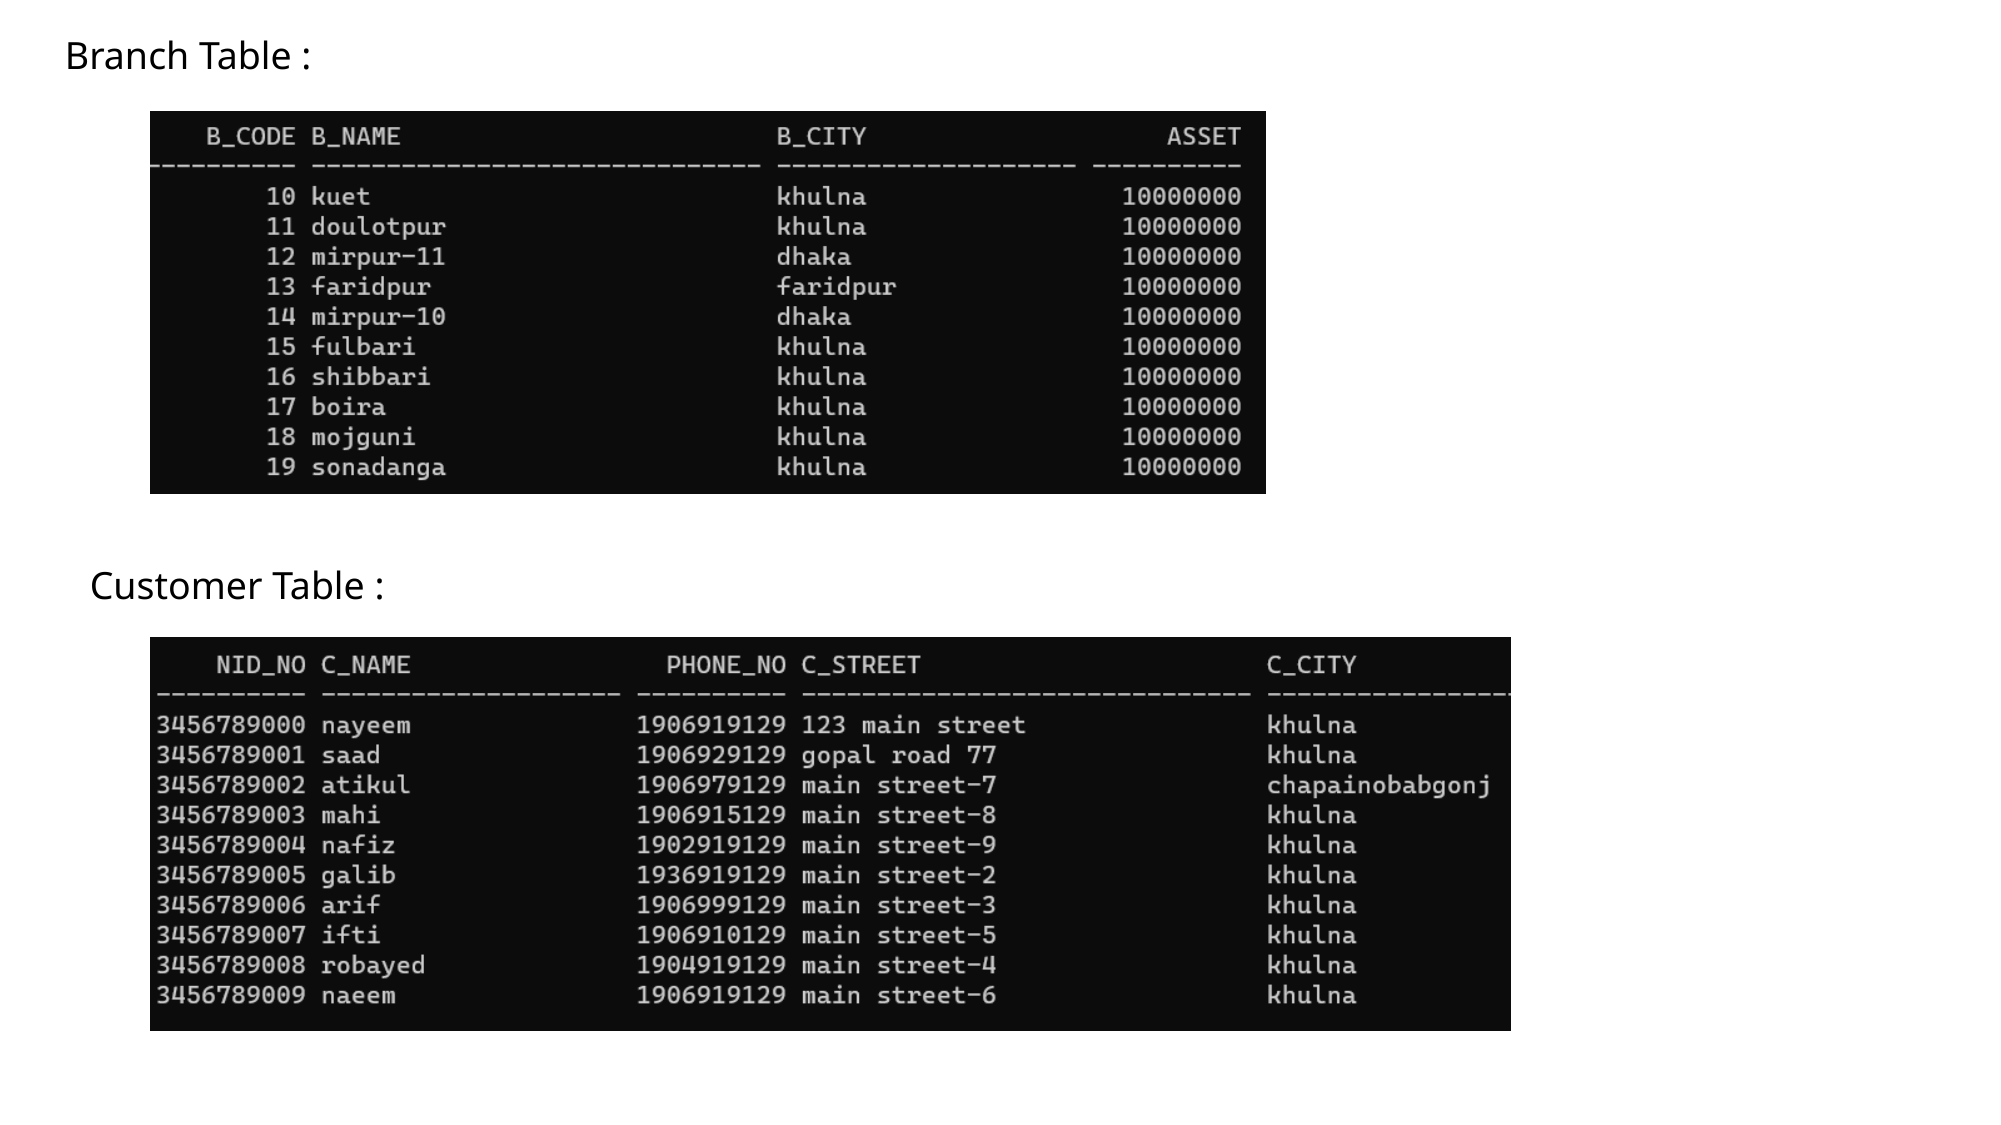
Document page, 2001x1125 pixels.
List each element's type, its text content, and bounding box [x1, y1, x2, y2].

text_box Branch Table : [49, 24, 1038, 85]
picture [149, 636, 1511, 1032]
picture [149, 110, 1266, 494]
text_box Customer Table : [74, 554, 1063, 615]
